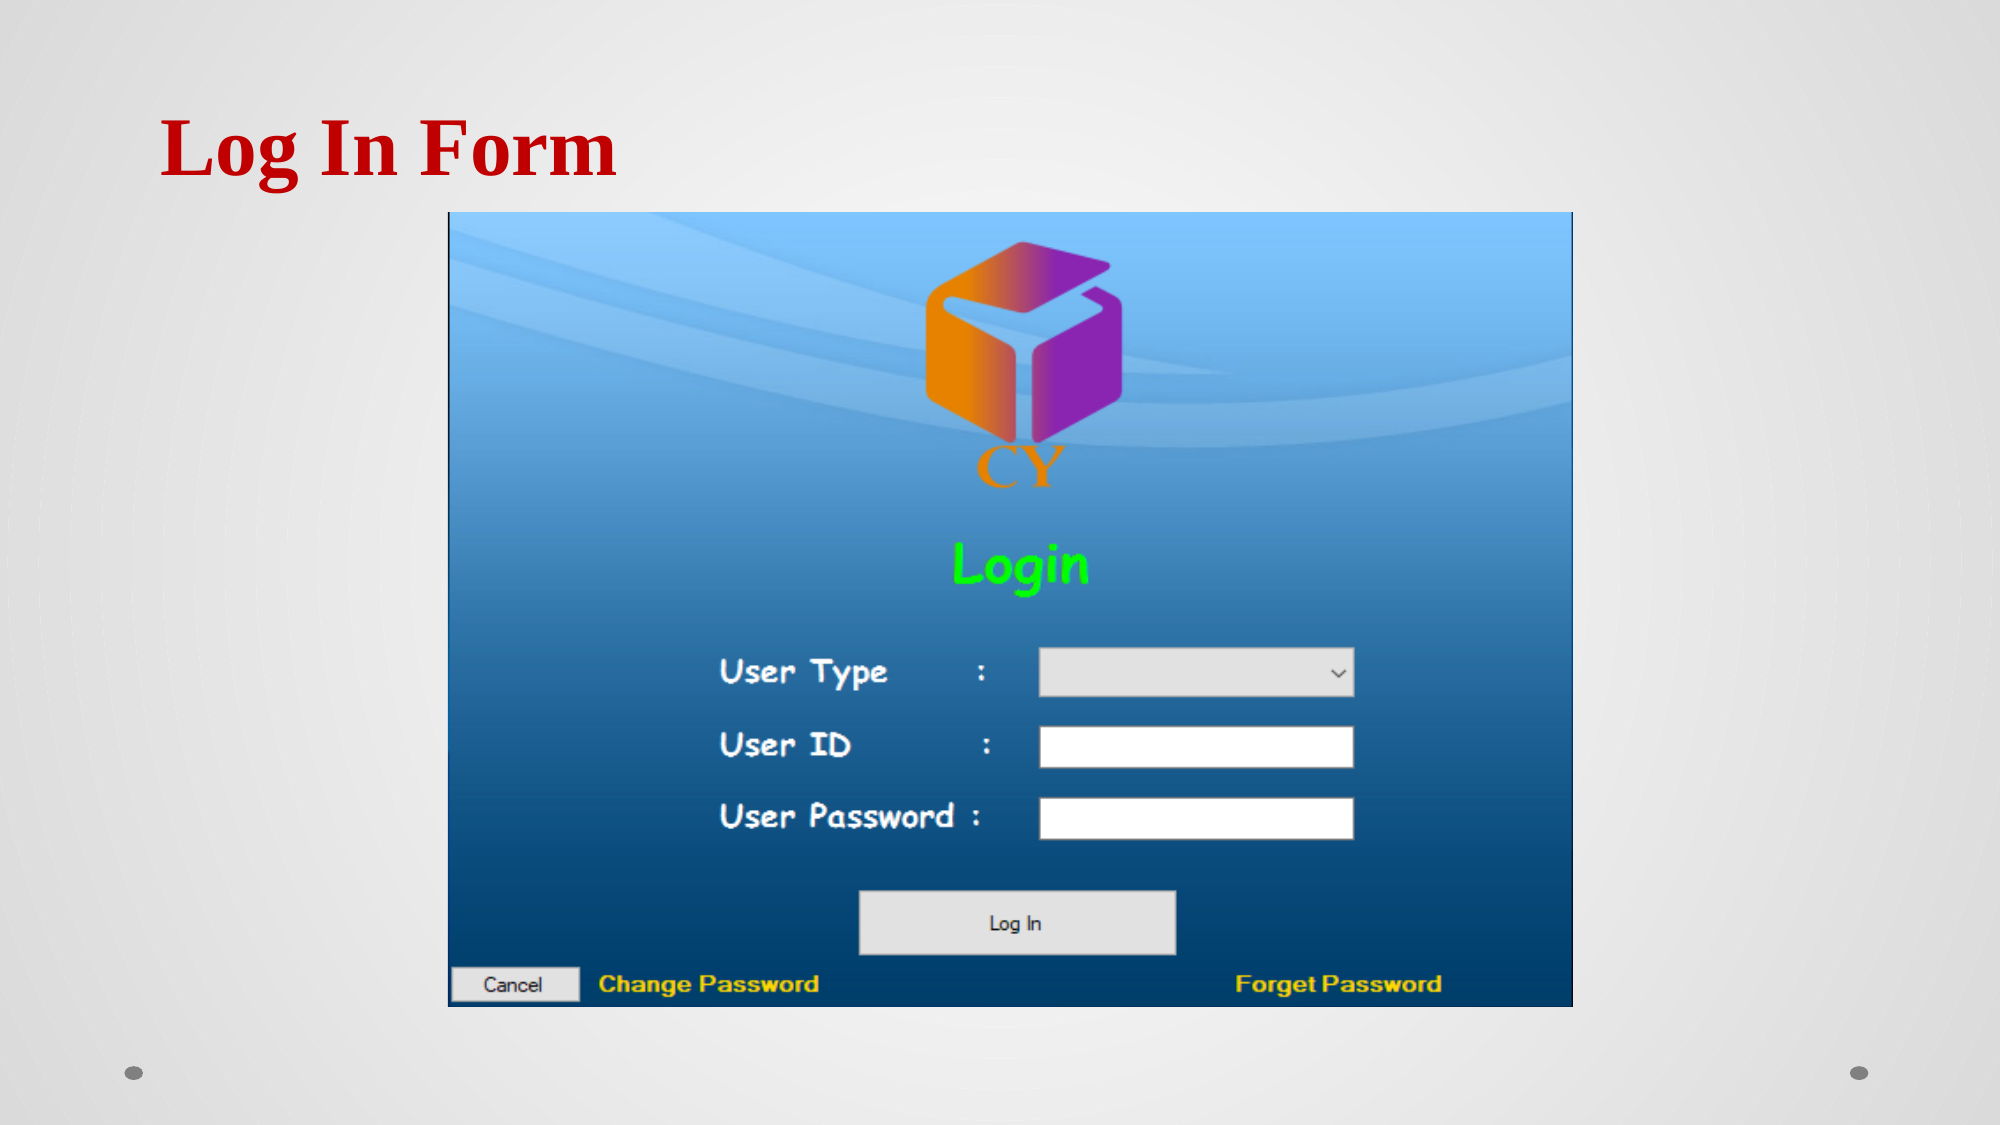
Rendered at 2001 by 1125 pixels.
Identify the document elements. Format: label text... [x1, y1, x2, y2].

picture [447, 211, 1574, 1007]
text_box Log In Form [145, 84, 1429, 200]
